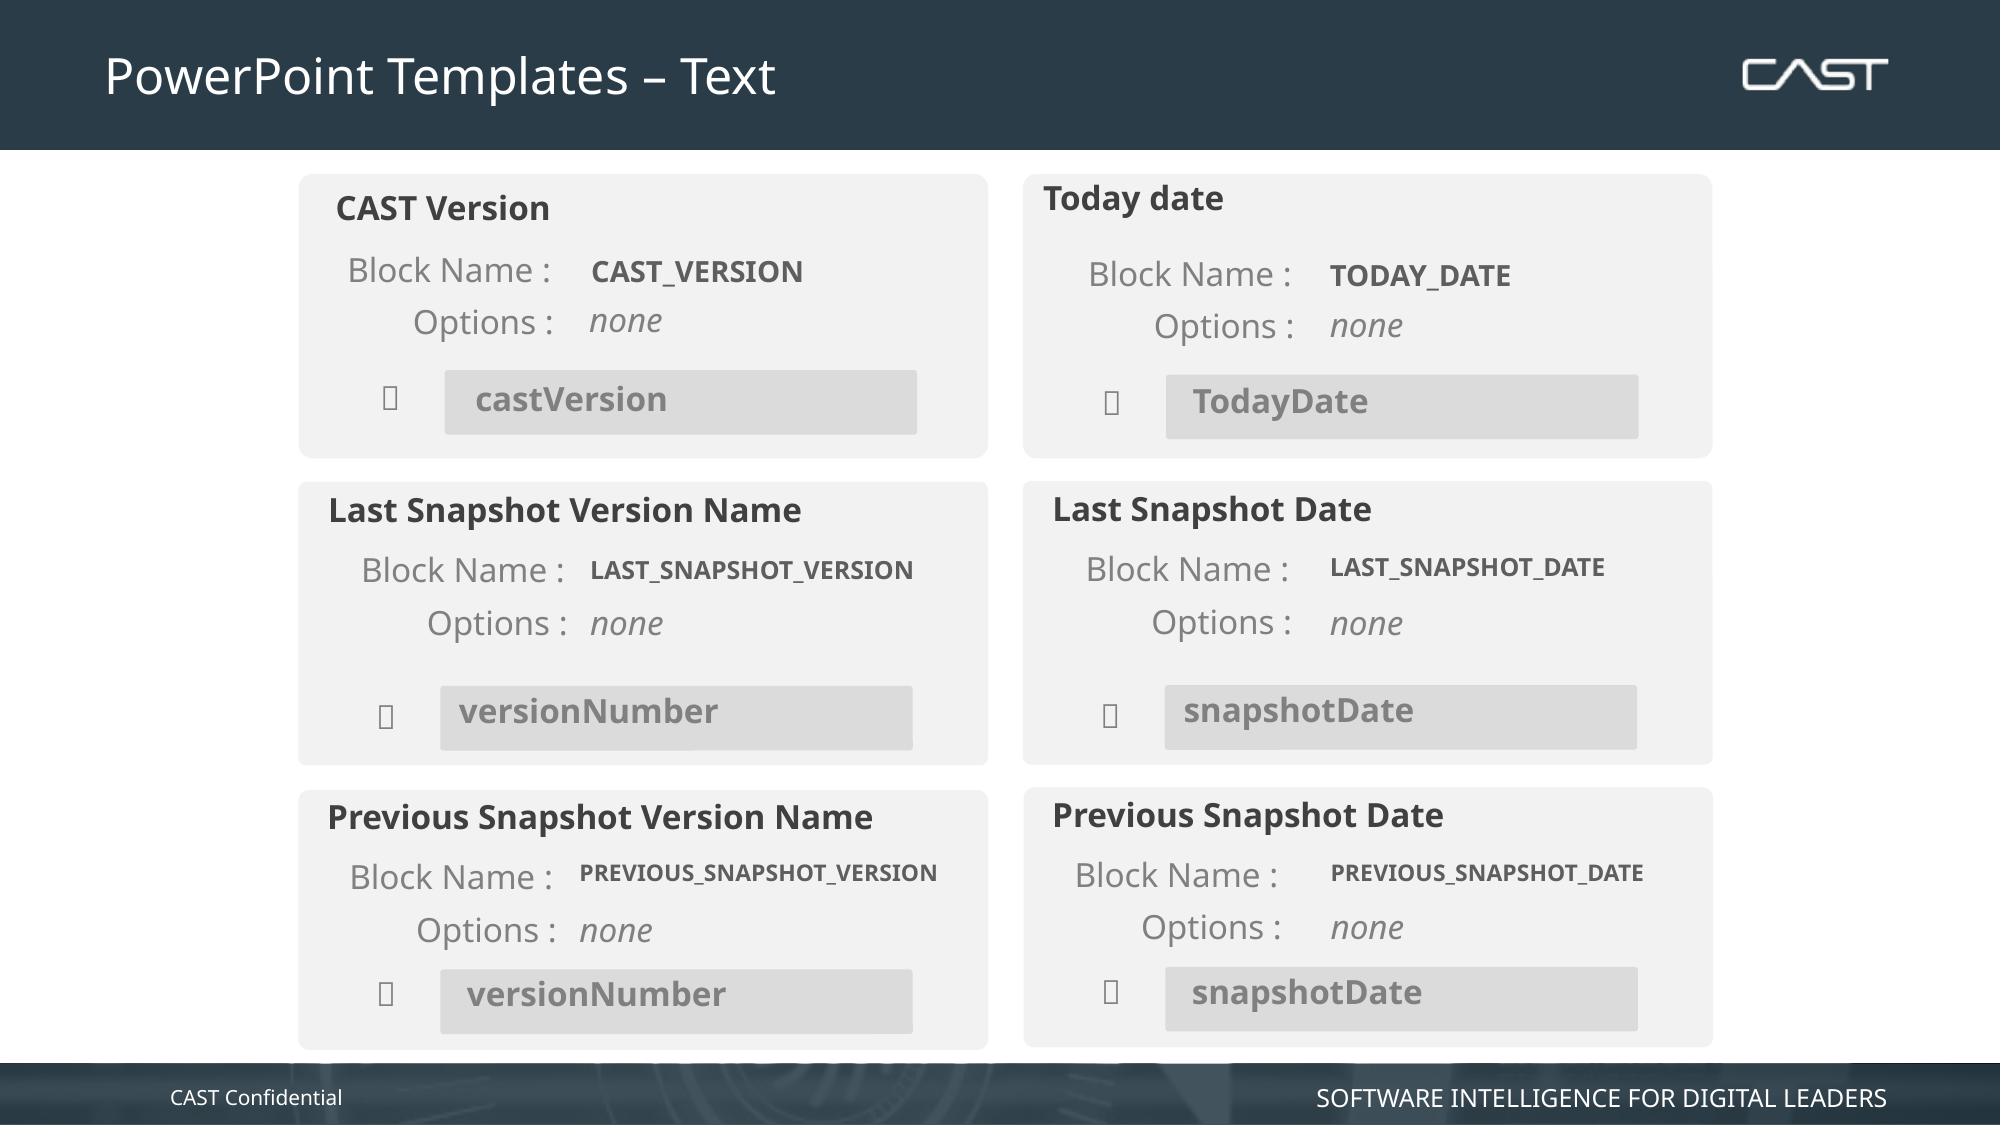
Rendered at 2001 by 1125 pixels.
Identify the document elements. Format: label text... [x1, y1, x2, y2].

picture [1726, 42, 1904, 106]
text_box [297, 789, 1174, 1050]
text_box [298, 173, 1031, 459]
title PowerPoint Templates – Text [89, 6, 1527, 150]
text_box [1013, 169, 1770, 459]
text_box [1022, 481, 1925, 765]
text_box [1022, 786, 1925, 1048]
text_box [298, 481, 1126, 766]
